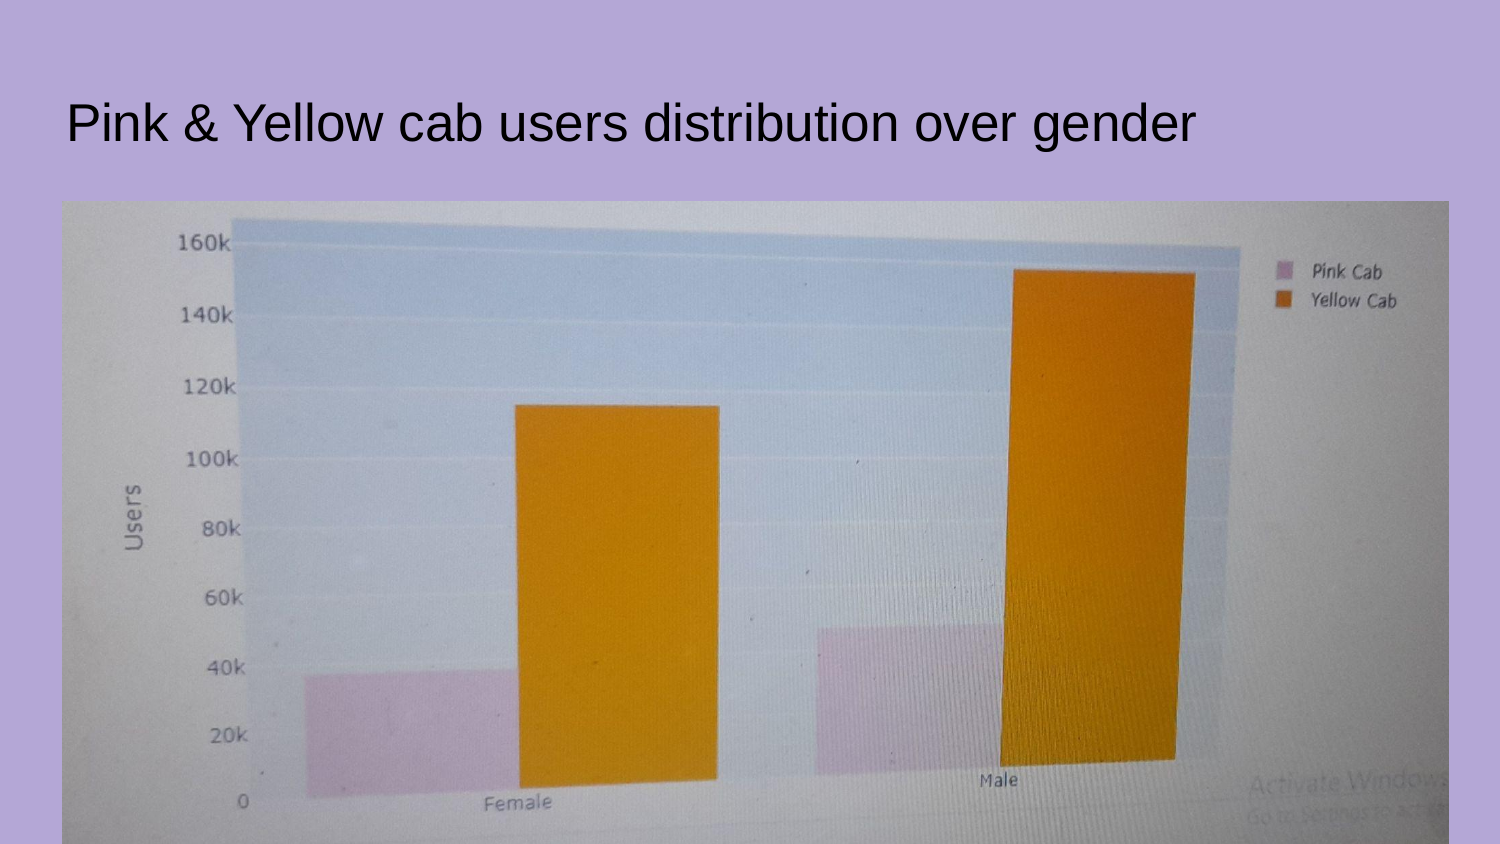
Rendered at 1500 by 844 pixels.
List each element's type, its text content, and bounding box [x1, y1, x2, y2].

picture [61, 201, 1450, 844]
title Pink & Yellow cab users distribution over gender [51, 72, 1449, 167]
